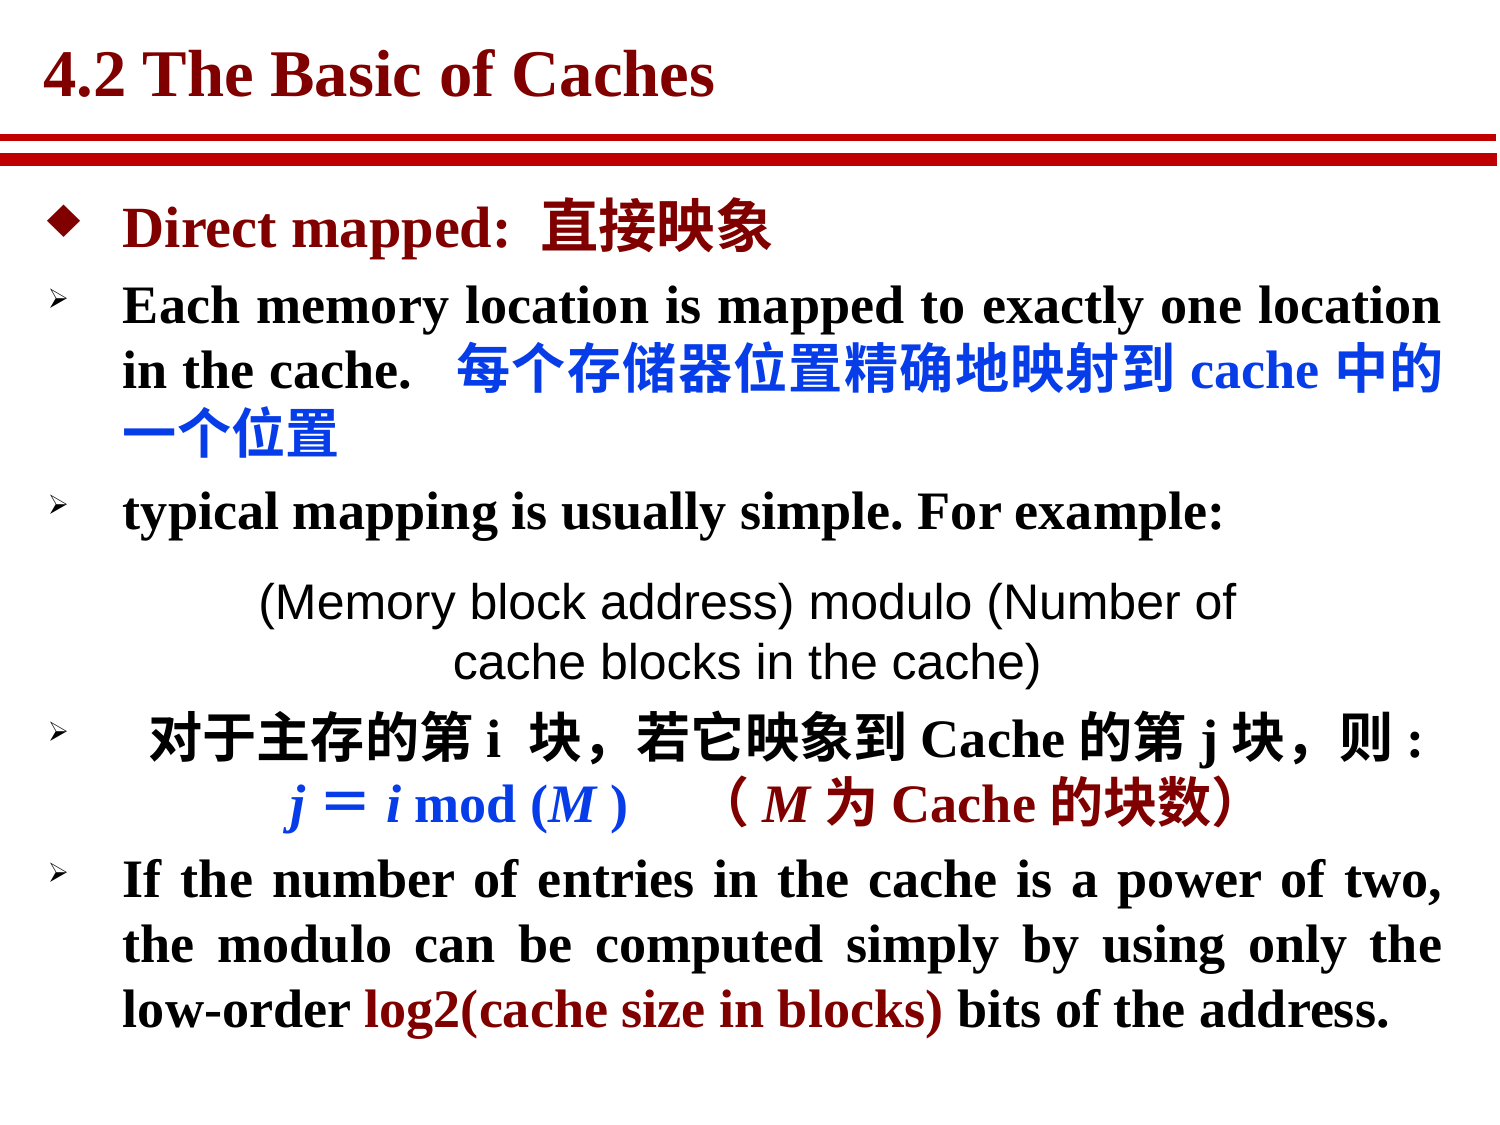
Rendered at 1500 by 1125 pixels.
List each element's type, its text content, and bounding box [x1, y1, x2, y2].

text_box Direct mapped: 直接映象 Each memory location is mapped to exactly one location in the cache. 每个存储器位置精确地映射到cache中的一个位置 typical mapping is usually simple. For example: 对于主存的第i 块，若它映象到Cache的第j块，则: j＝i mod (M ) （M为Cache的块数） If the number of entries in the cache is a power of two, the modulo can be computed simply by using only the low-order log2(cache size in blocks) bits of the address. [33, 181, 1459, 1125]
text_box (Memory block address) modulo (Number of cache blocks in the cache) [178, 562, 1317, 698]
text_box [0, 137, 1498, 160]
title 4.2 The Basic of Caches [33, 36, 734, 116]
